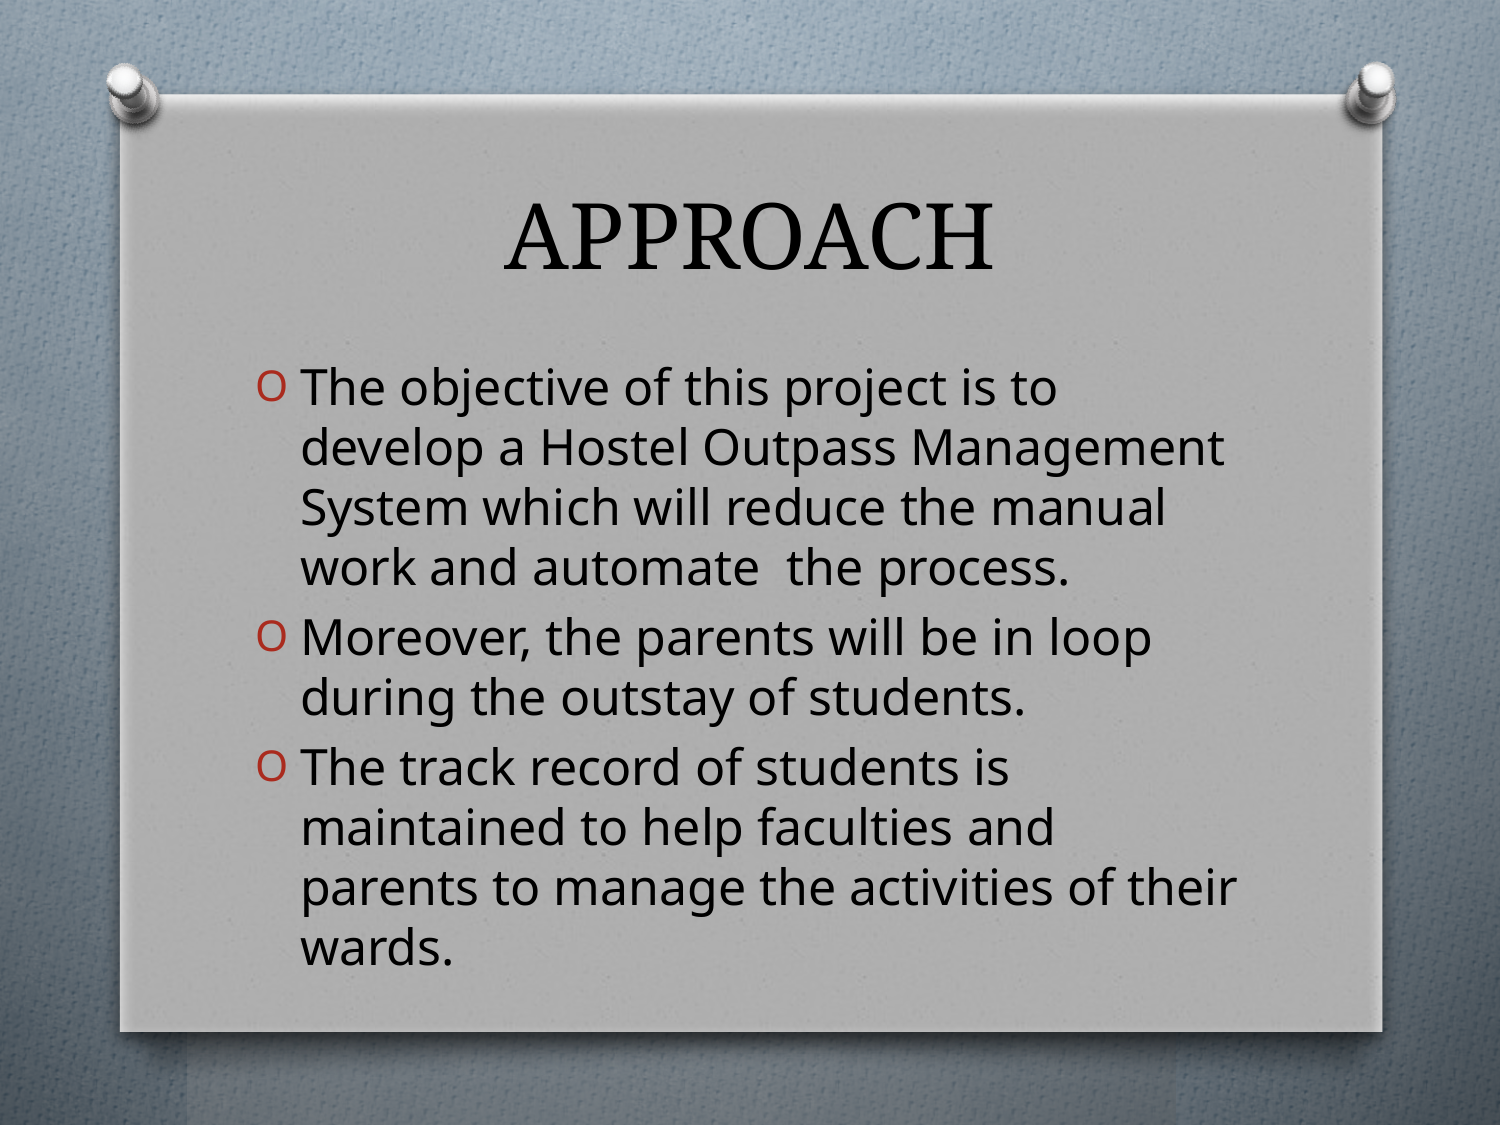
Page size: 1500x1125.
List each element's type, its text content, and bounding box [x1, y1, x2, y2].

picture [1317, 35, 1439, 156]
picture [75, 29, 198, 153]
list The objective of this project is to develop a Hostel Outpass Management System which will reduce the manual work and automate the process. Moreover, the parents will be in loop during the outstay of students. The track record of students is maintained to help faculties and parents to manage the activities of their wards. [240, 347, 1257, 939]
title APPROACH [179, 134, 1323, 332]
